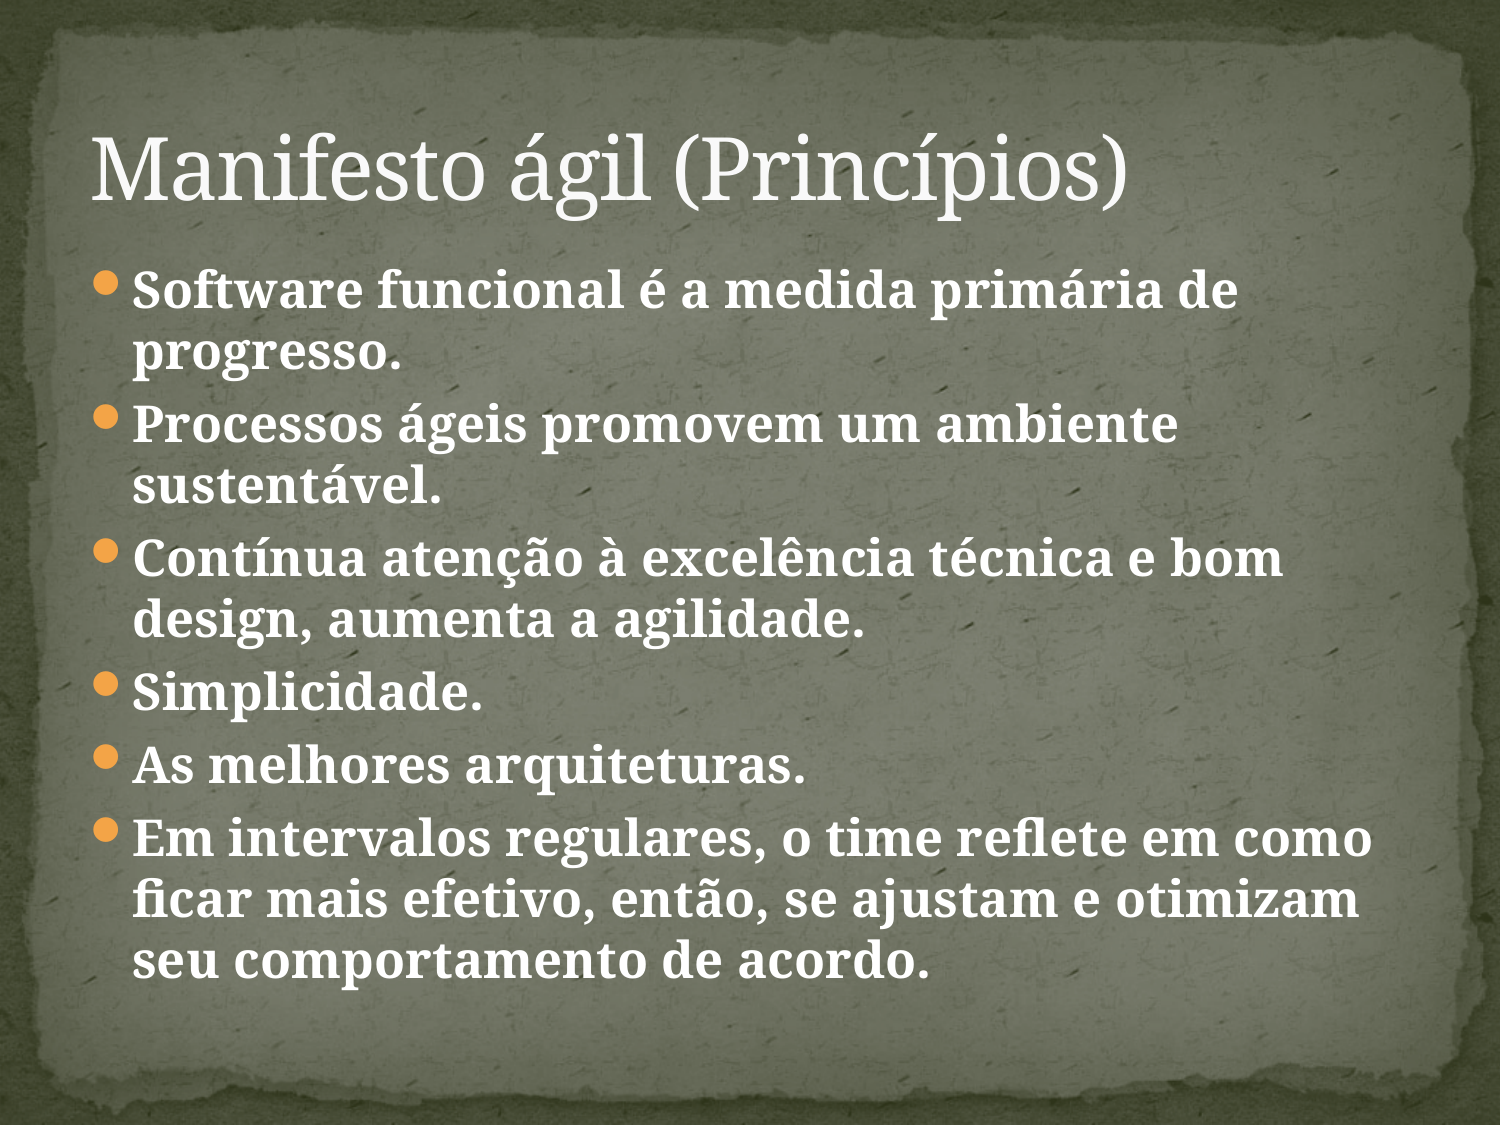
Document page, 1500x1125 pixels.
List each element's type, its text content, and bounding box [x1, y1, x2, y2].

list Software funcional é a medida primária de progresso. Processos ágeis promovem um ambiente sustentável. Contínua atenção à excelência técnica e bom design, aumenta a agilidade. Simplicidade. As melhores arquiteturas. Em intervalos regulares, o time reflete em como ficar mais efetivo, então, se ajustam e otimizam seu comportamento de acordo. [75, 249, 1425, 1000]
title Manifesto ágil (Princípios) [74, 24, 1425, 225]
